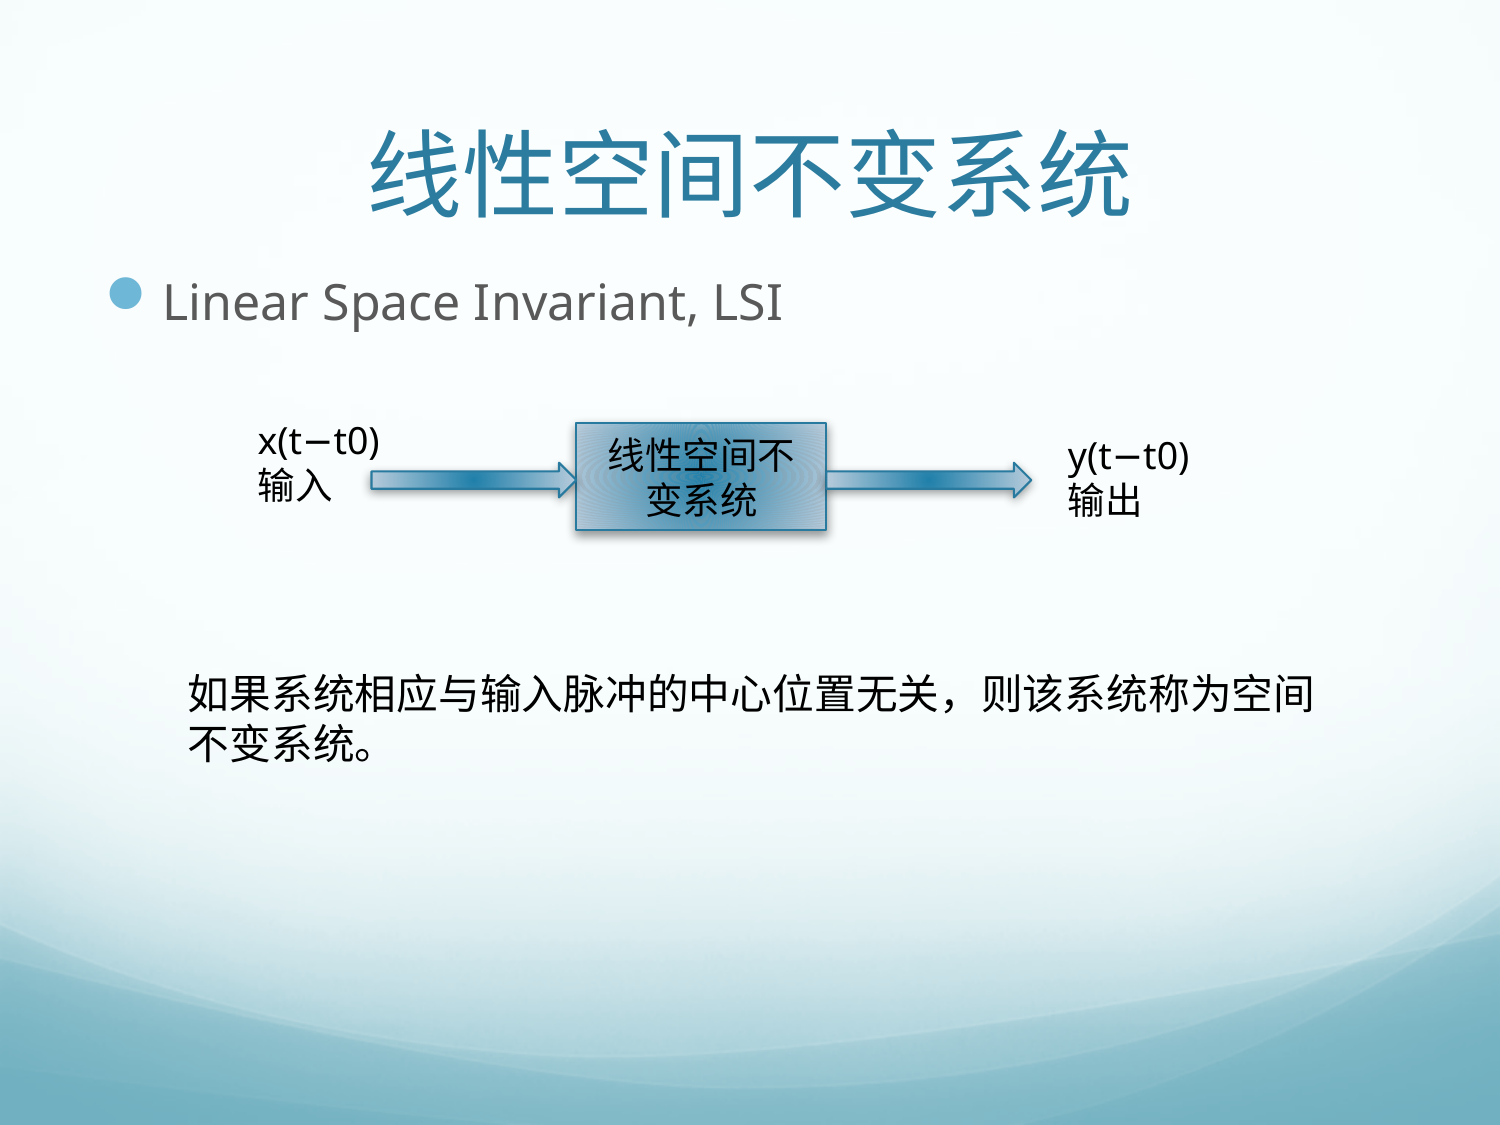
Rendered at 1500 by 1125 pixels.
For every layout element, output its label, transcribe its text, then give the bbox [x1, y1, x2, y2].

text_box 如果系统相应与输入脉冲的中心位置无关，则该系统称为空间不变系统。 [173, 660, 1368, 775]
text_box x(t−t0) 输入 [242, 409, 395, 515]
list Linear Space Invariant, LSI [90, 262, 1410, 975]
text_box y(t−t0) 输出 [1053, 424, 1205, 529]
text_box 线性空间不变系统 [575, 422, 827, 531]
text_box [825, 461, 1033, 499]
title 线性空间不变系统 [90, 17, 1410, 237]
text_box [395, 461, 578, 499]
